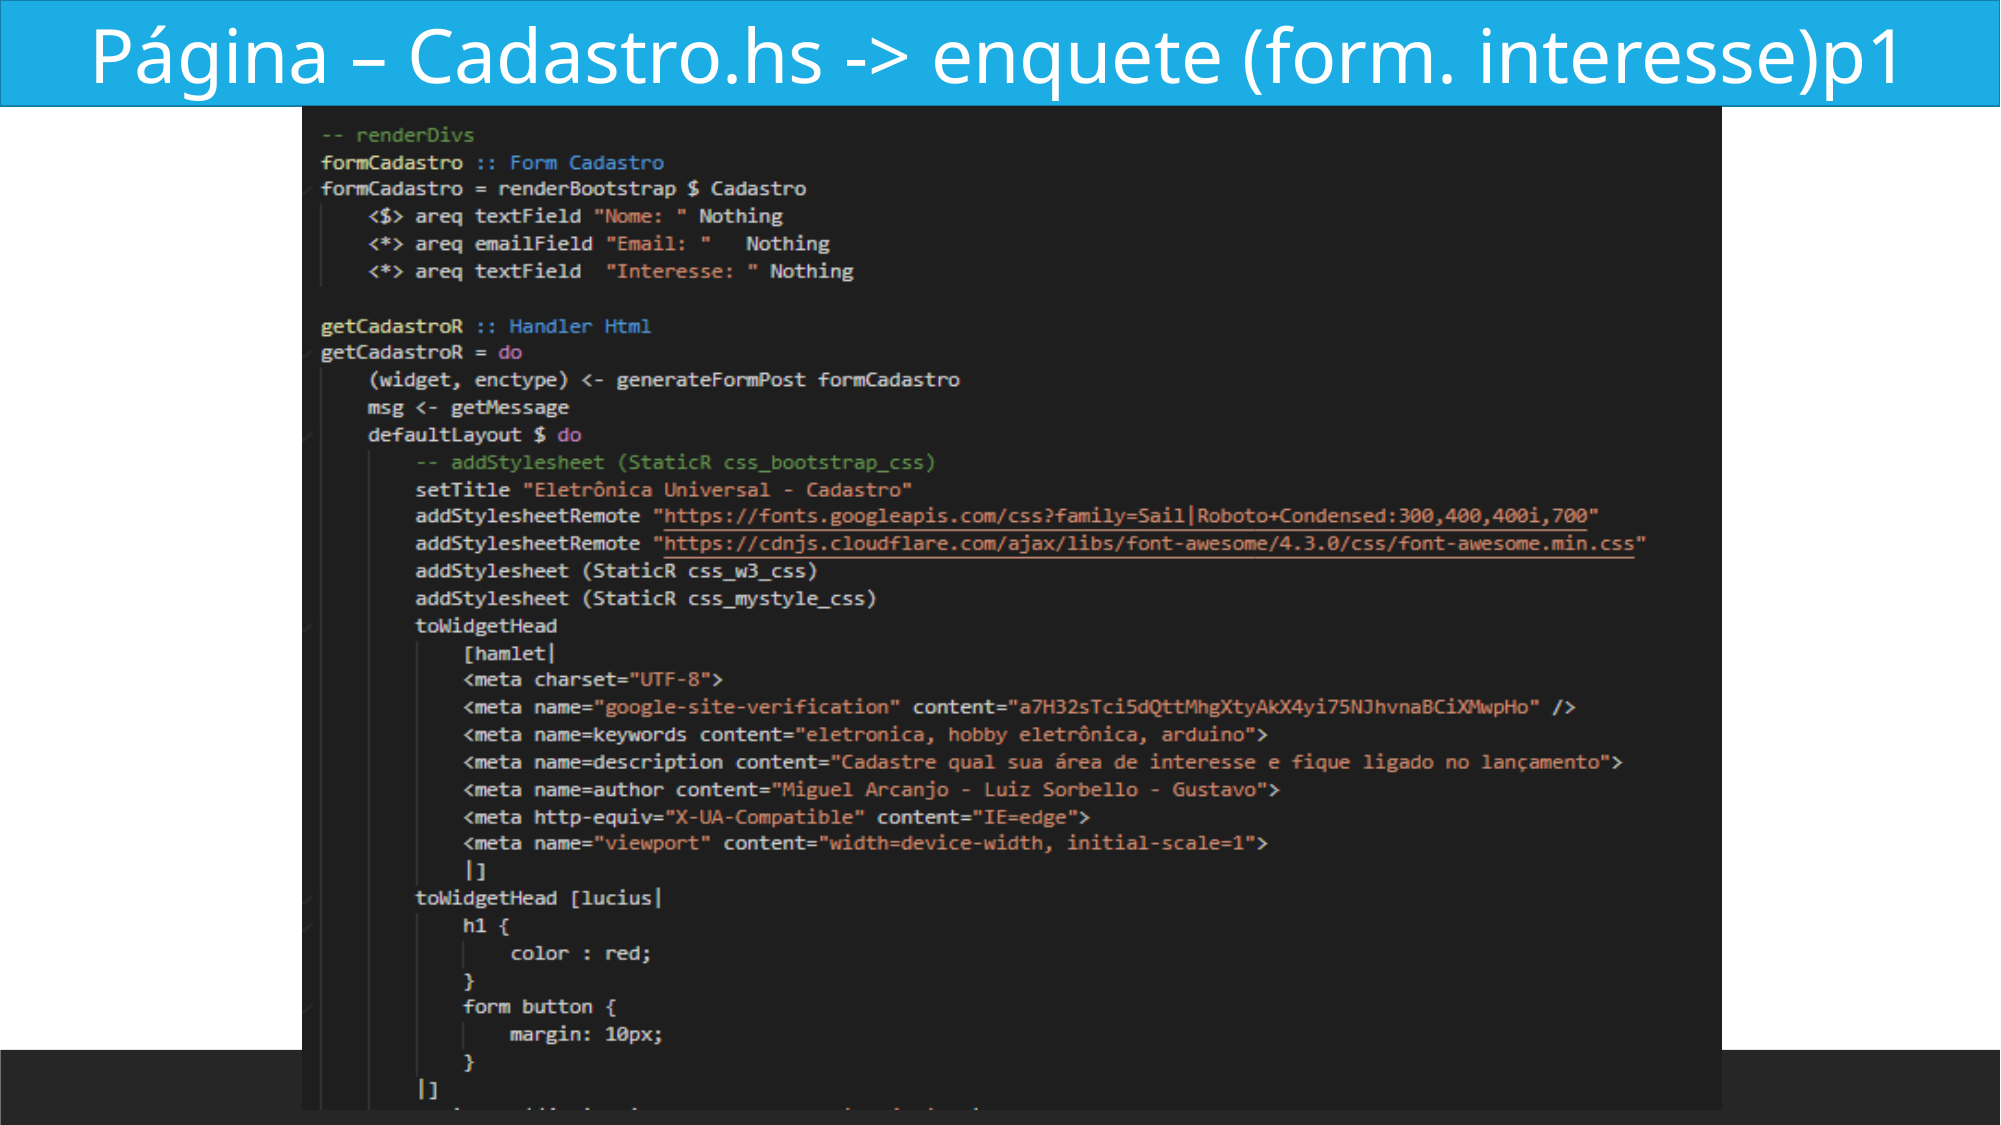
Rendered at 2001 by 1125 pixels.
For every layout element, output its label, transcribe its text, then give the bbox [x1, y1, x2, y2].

text_box Página – Cadastro.hs -> enquete (form. interesse)p1 [0, 0, 2000, 107]
picture [301, 106, 1722, 1110]
